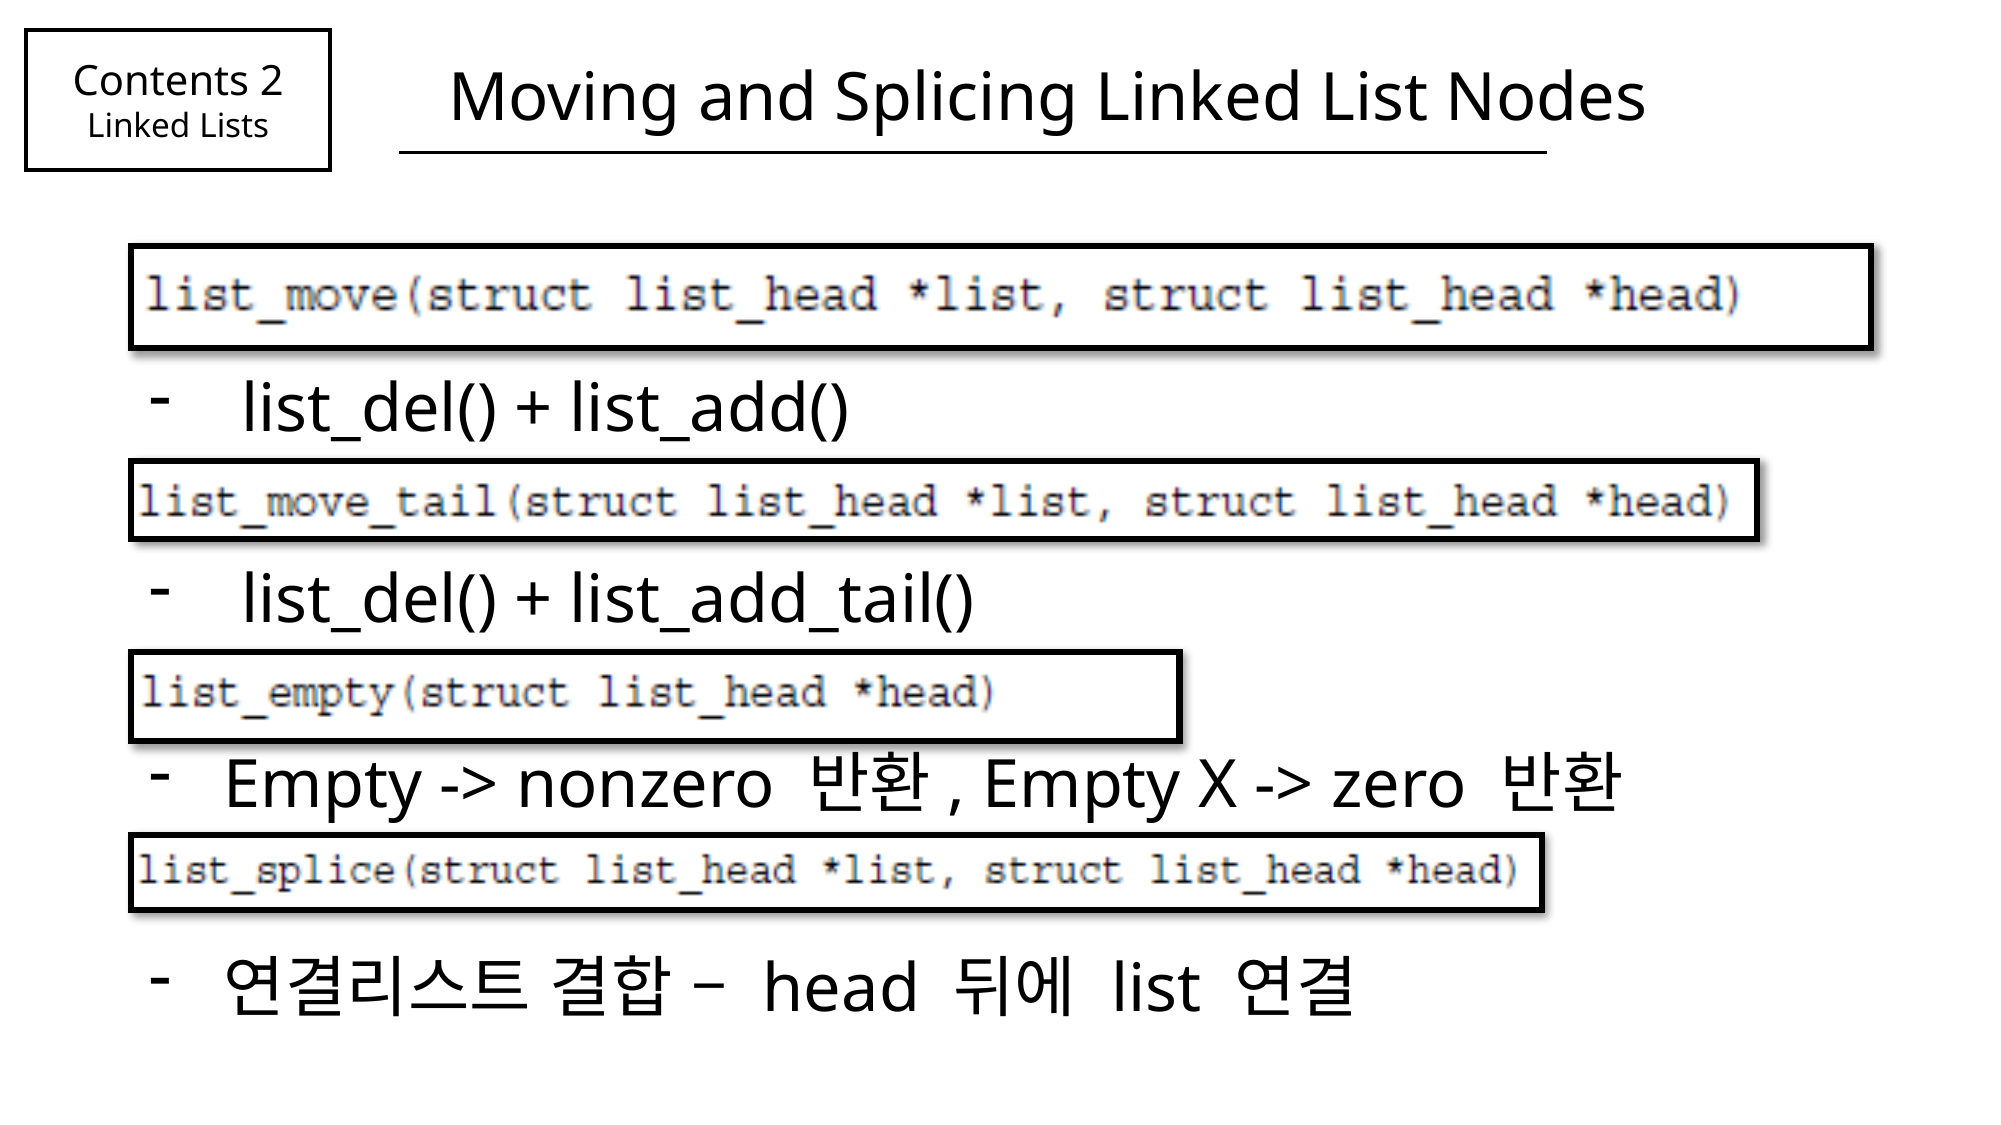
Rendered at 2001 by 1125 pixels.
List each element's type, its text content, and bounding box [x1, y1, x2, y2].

text_box 연결리스트 결합 – head 뒤에 list 연결 [134, 937, 1853, 1032]
text_box list_del() + list_add_tail() [134, 548, 1853, 643]
picture [134, 838, 1539, 907]
picture [134, 249, 1868, 346]
text_box Moving and Splicing Linked List Nodes [433, 46, 1690, 142]
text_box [134, 152, 1853, 249]
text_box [26, 29, 330, 171]
picture [134, 654, 1177, 739]
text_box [134, 346, 1853, 363]
picture [134, 463, 1754, 536]
text_box Empty -> nonzero 반환, Empty X -> zero 반환 [134, 733, 1853, 829]
text_box list_del() + list_add() [134, 363, 1853, 453]
